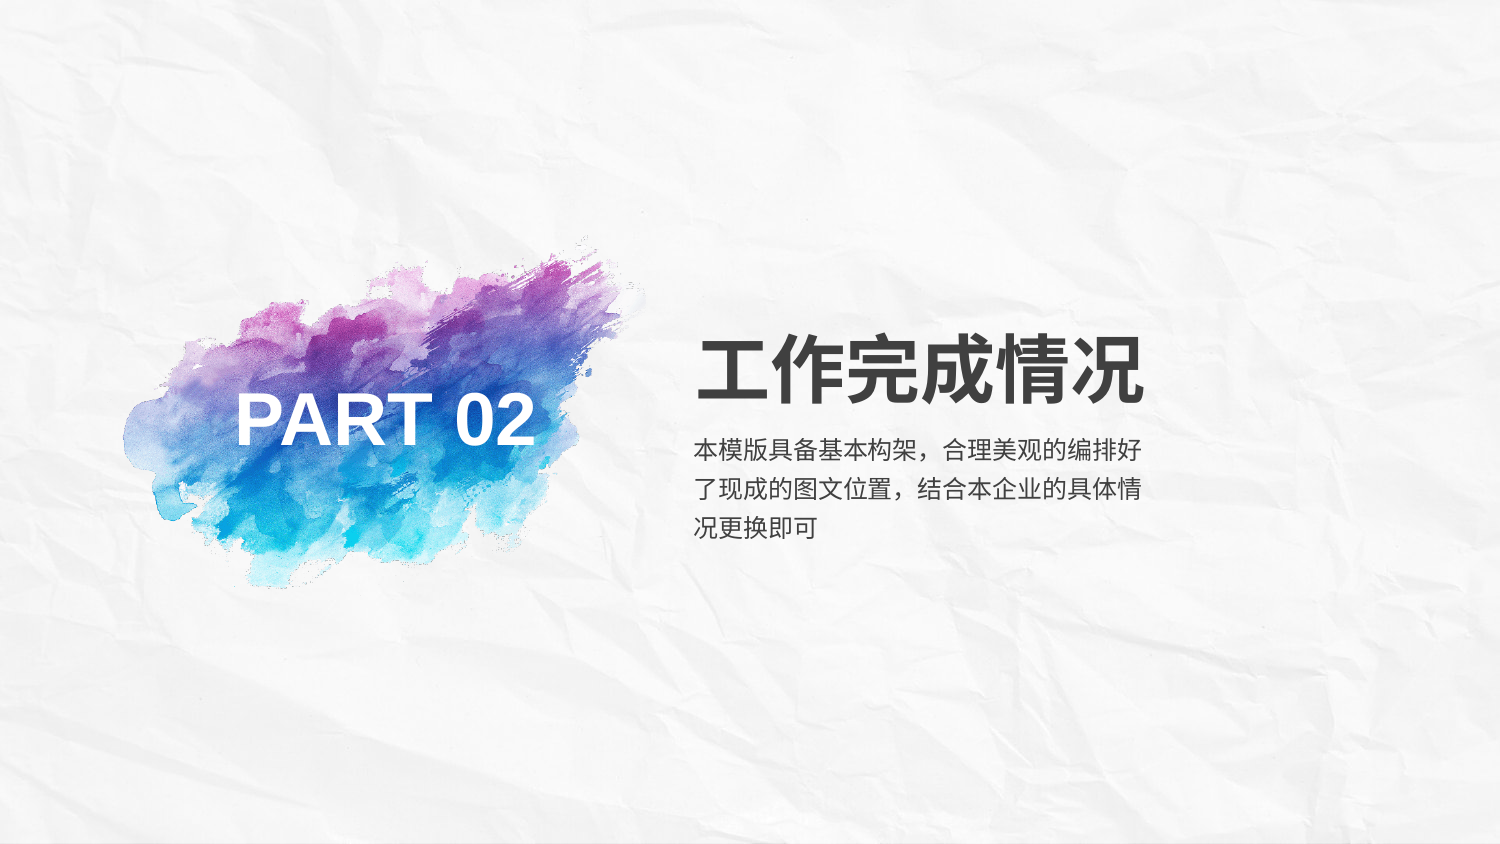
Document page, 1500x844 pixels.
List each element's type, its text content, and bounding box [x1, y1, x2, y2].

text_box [88, 226, 646, 617]
text_box 本模版具备基本构架，合理美观的编排好了现成的图文位置，结合本企业的具体情况更换即可 [681, 420, 1159, 573]
text_box 工作完成情况 [681, 315, 1161, 421]
